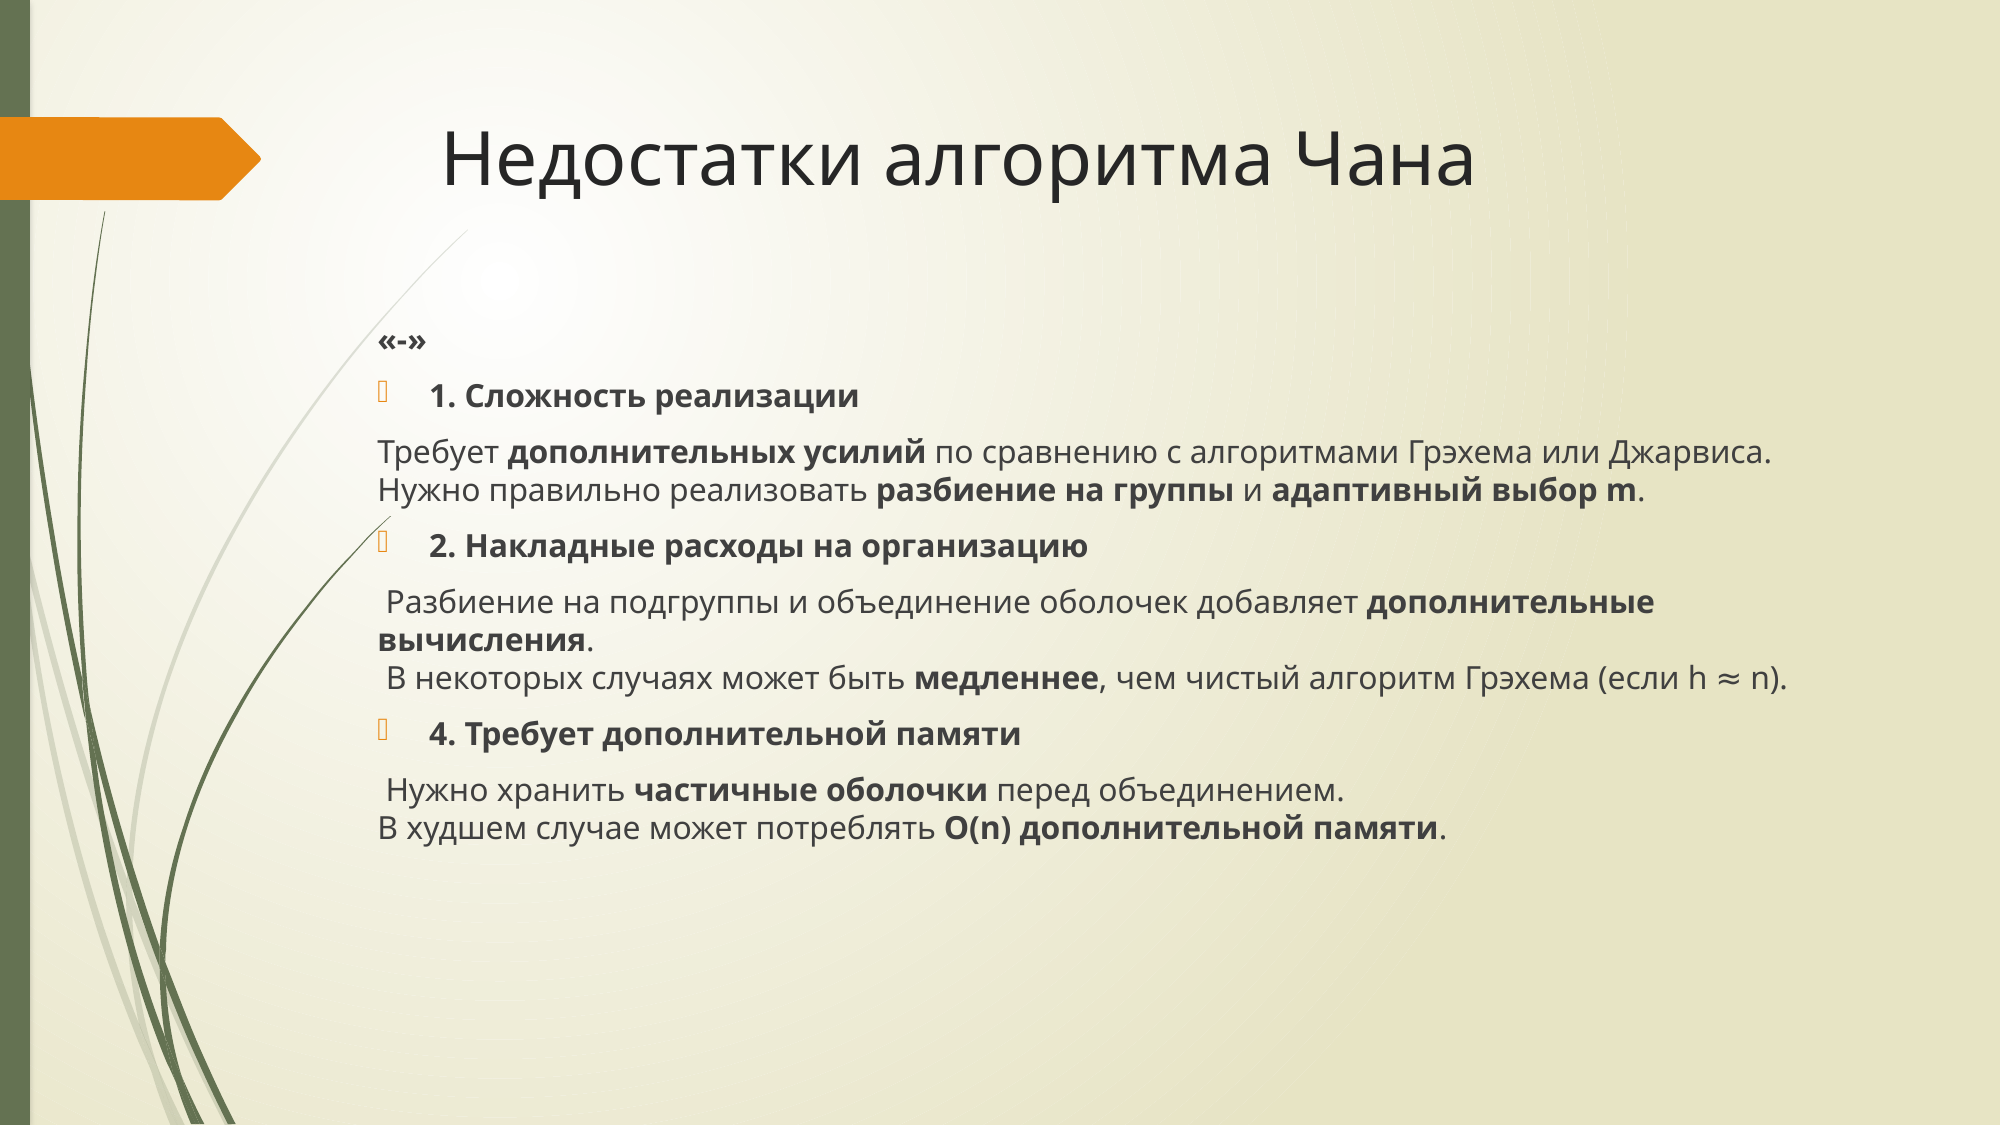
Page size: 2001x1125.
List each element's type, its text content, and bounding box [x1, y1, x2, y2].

list «-» 1. Сложность реализации Требует дополнительных усилий по сравнению с алгоритмами Грэхема или Джарвиса. Нужно правильно реализовать разбиение на группы и адаптивный выбор m. 2. Накладные расходы на организацию Разбиение на подгруппы и объединение оболочек добавляет дополнительные вычисления. В некоторых случаях может быть медленнее, чем чистый алгоритм Грэхема (если h ≈ n). 4. Требует дополнительной памяти Нужно хранить частичные оболочки перед объединением. В худшем случае может потреблять O(n) дополнительной памяти. [362, 312, 1825, 933]
title Недостатки алгоритма Чана [425, 102, 1888, 313]
